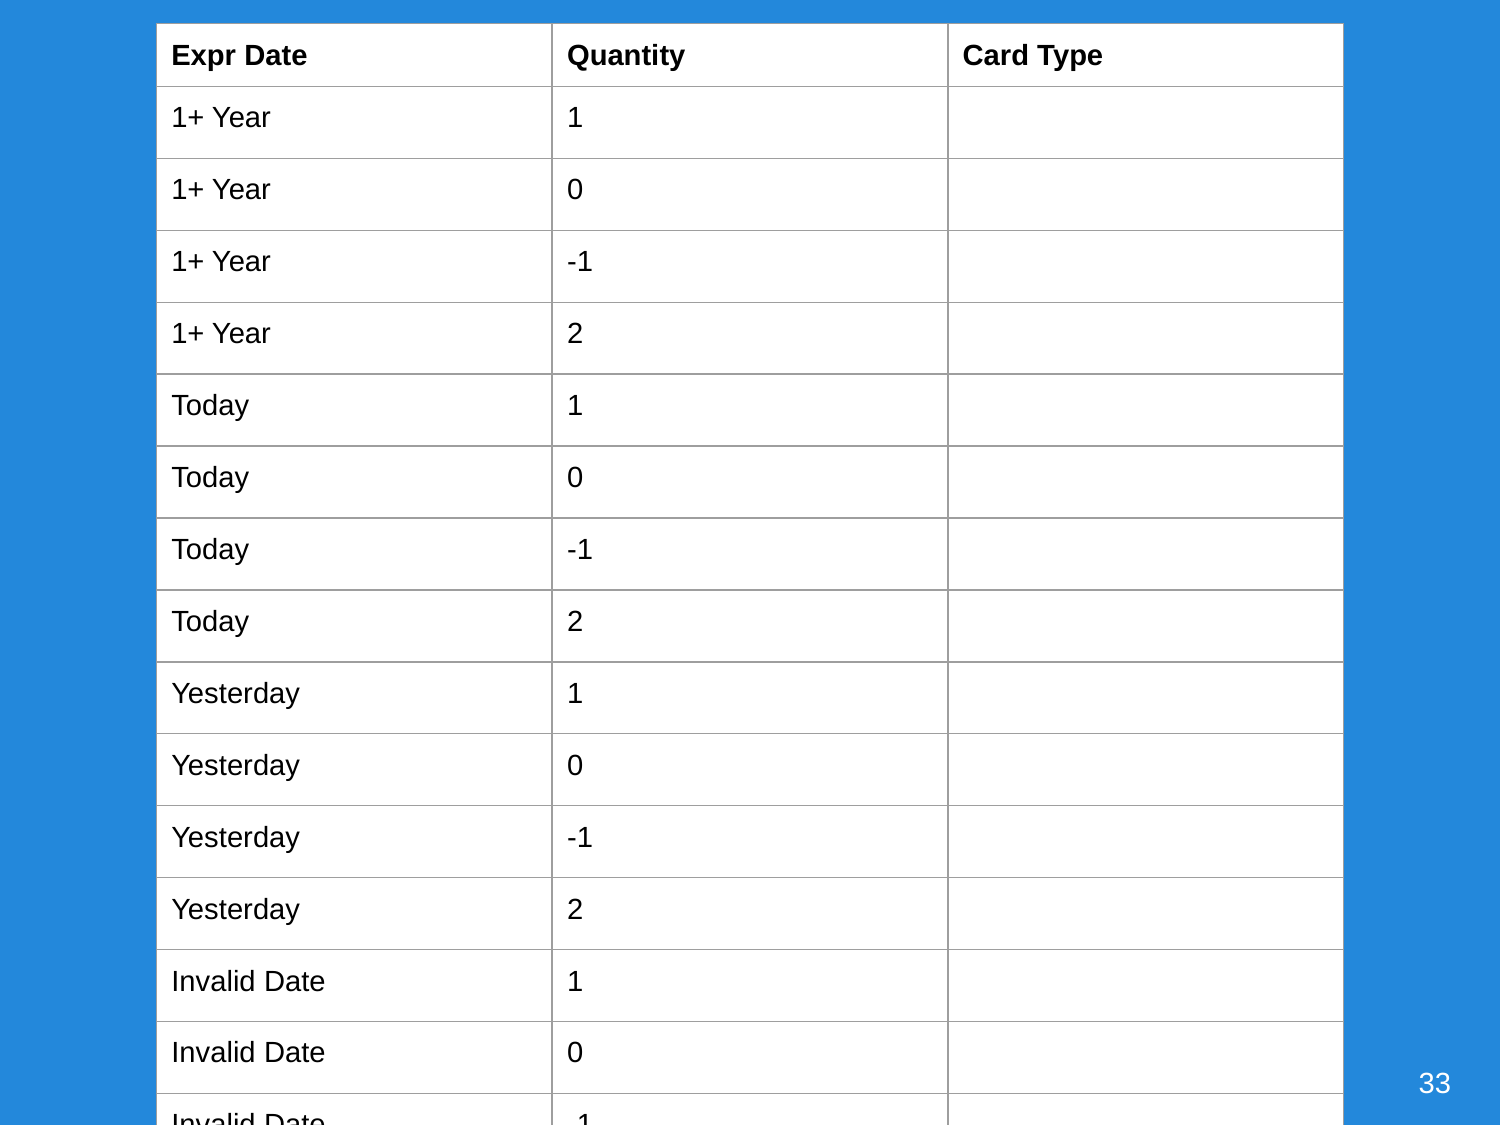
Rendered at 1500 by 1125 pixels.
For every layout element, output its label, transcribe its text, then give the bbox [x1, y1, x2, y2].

table_cell Yesterday [157, 734, 551, 805]
table_cell Invalid Date [157, 1094, 551, 1125]
table_cell -1 [553, 1094, 947, 1125]
table_cell 1 [553, 663, 947, 733]
table_cell Yesterday [157, 806, 551, 877]
table_cell Invalid Date [157, 950, 551, 1021]
table_cell Invalid Date [157, 1022, 551, 1093]
table_cell -1 [553, 519, 947, 589]
table_cell -1 [553, 806, 947, 877]
table_cell 0 [553, 447, 947, 517]
table_cell [949, 734, 1343, 805]
slide_number ‹#› [1403, 1038, 1494, 1125]
table_cell 2 [553, 591, 947, 661]
table_cell [949, 159, 1343, 230]
table_cell Today [157, 519, 551, 589]
table_cell [949, 806, 1343, 877]
table_cell [949, 950, 1343, 1021]
table_cell Yesterday [157, 878, 551, 949]
table_cell [949, 447, 1343, 517]
table_cell [949, 87, 1343, 158]
table_cell 1+ Year [157, 303, 551, 373]
table_cell 0 [553, 1022, 947, 1093]
table_cell [949, 591, 1343, 661]
table_cell 0 [553, 734, 947, 805]
table_cell Today [157, 591, 551, 661]
table_cell 2 [553, 878, 947, 949]
table_cell [949, 519, 1343, 589]
table_cell [949, 878, 1343, 949]
table_cell 1+ Year [157, 231, 551, 302]
table_cell Yesterday [157, 663, 551, 733]
table_cell 1 [553, 87, 947, 158]
table_cell [949, 1094, 1343, 1125]
table_cell [949, 303, 1343, 373]
table_cell -1 [553, 231, 947, 302]
table_cell Today [157, 375, 551, 445]
table_cell 1 [553, 375, 947, 445]
table_header Expr Date [157, 24, 551, 86]
table_cell [949, 1022, 1343, 1093]
table_cell [949, 375, 1343, 445]
table_header Quantity [553, 24, 947, 86]
table_cell 1+ Year [157, 87, 551, 158]
table_cell 1 [553, 950, 947, 1021]
table_cell 1+ Year [157, 159, 551, 230]
table_header Card Type [949, 24, 1343, 86]
table_cell 2 [553, 303, 947, 373]
table_cell 0 [553, 159, 947, 230]
table_cell Today [157, 447, 551, 517]
table_cell [949, 231, 1343, 302]
table_cell [949, 663, 1343, 733]
